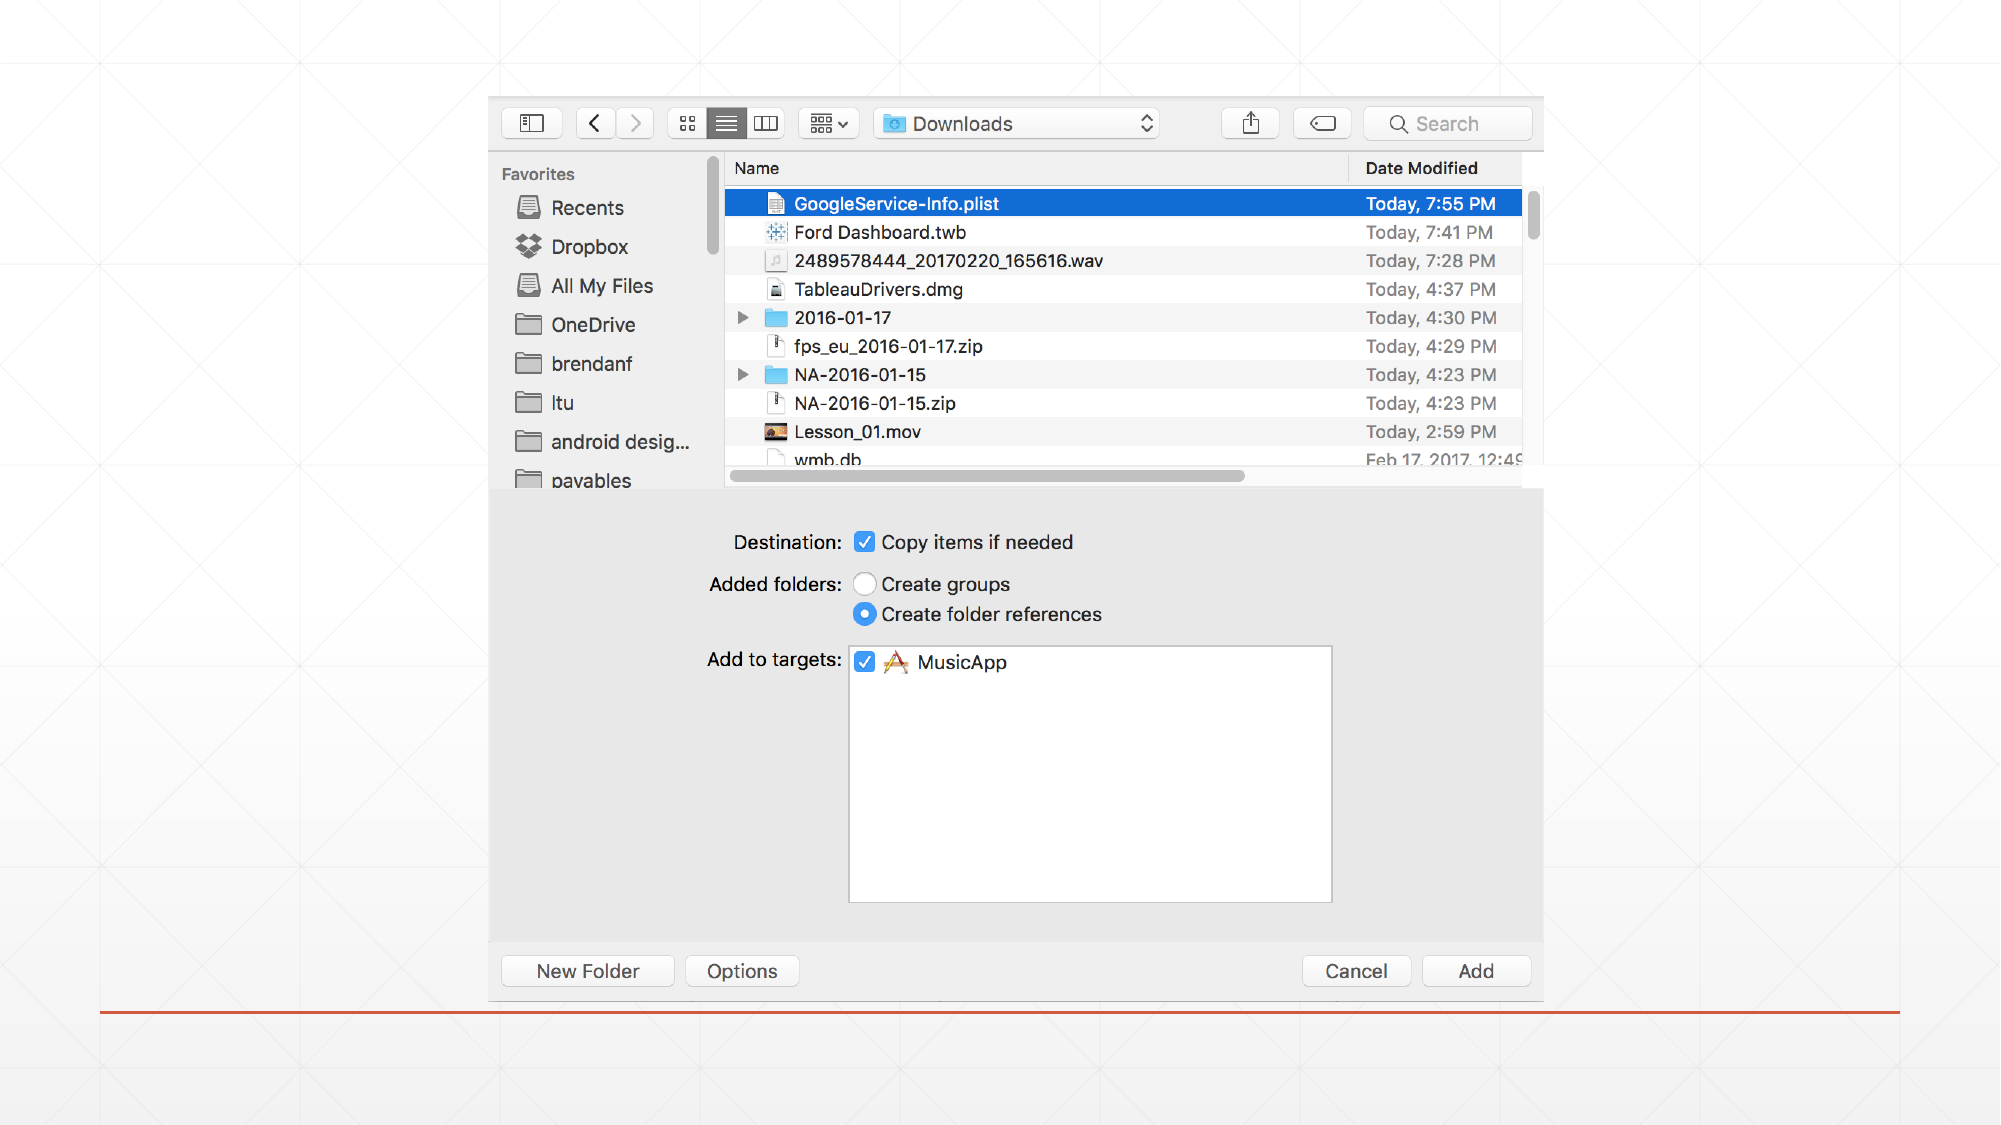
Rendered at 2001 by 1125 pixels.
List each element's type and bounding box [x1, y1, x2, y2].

picture [488, 96, 1544, 1002]
